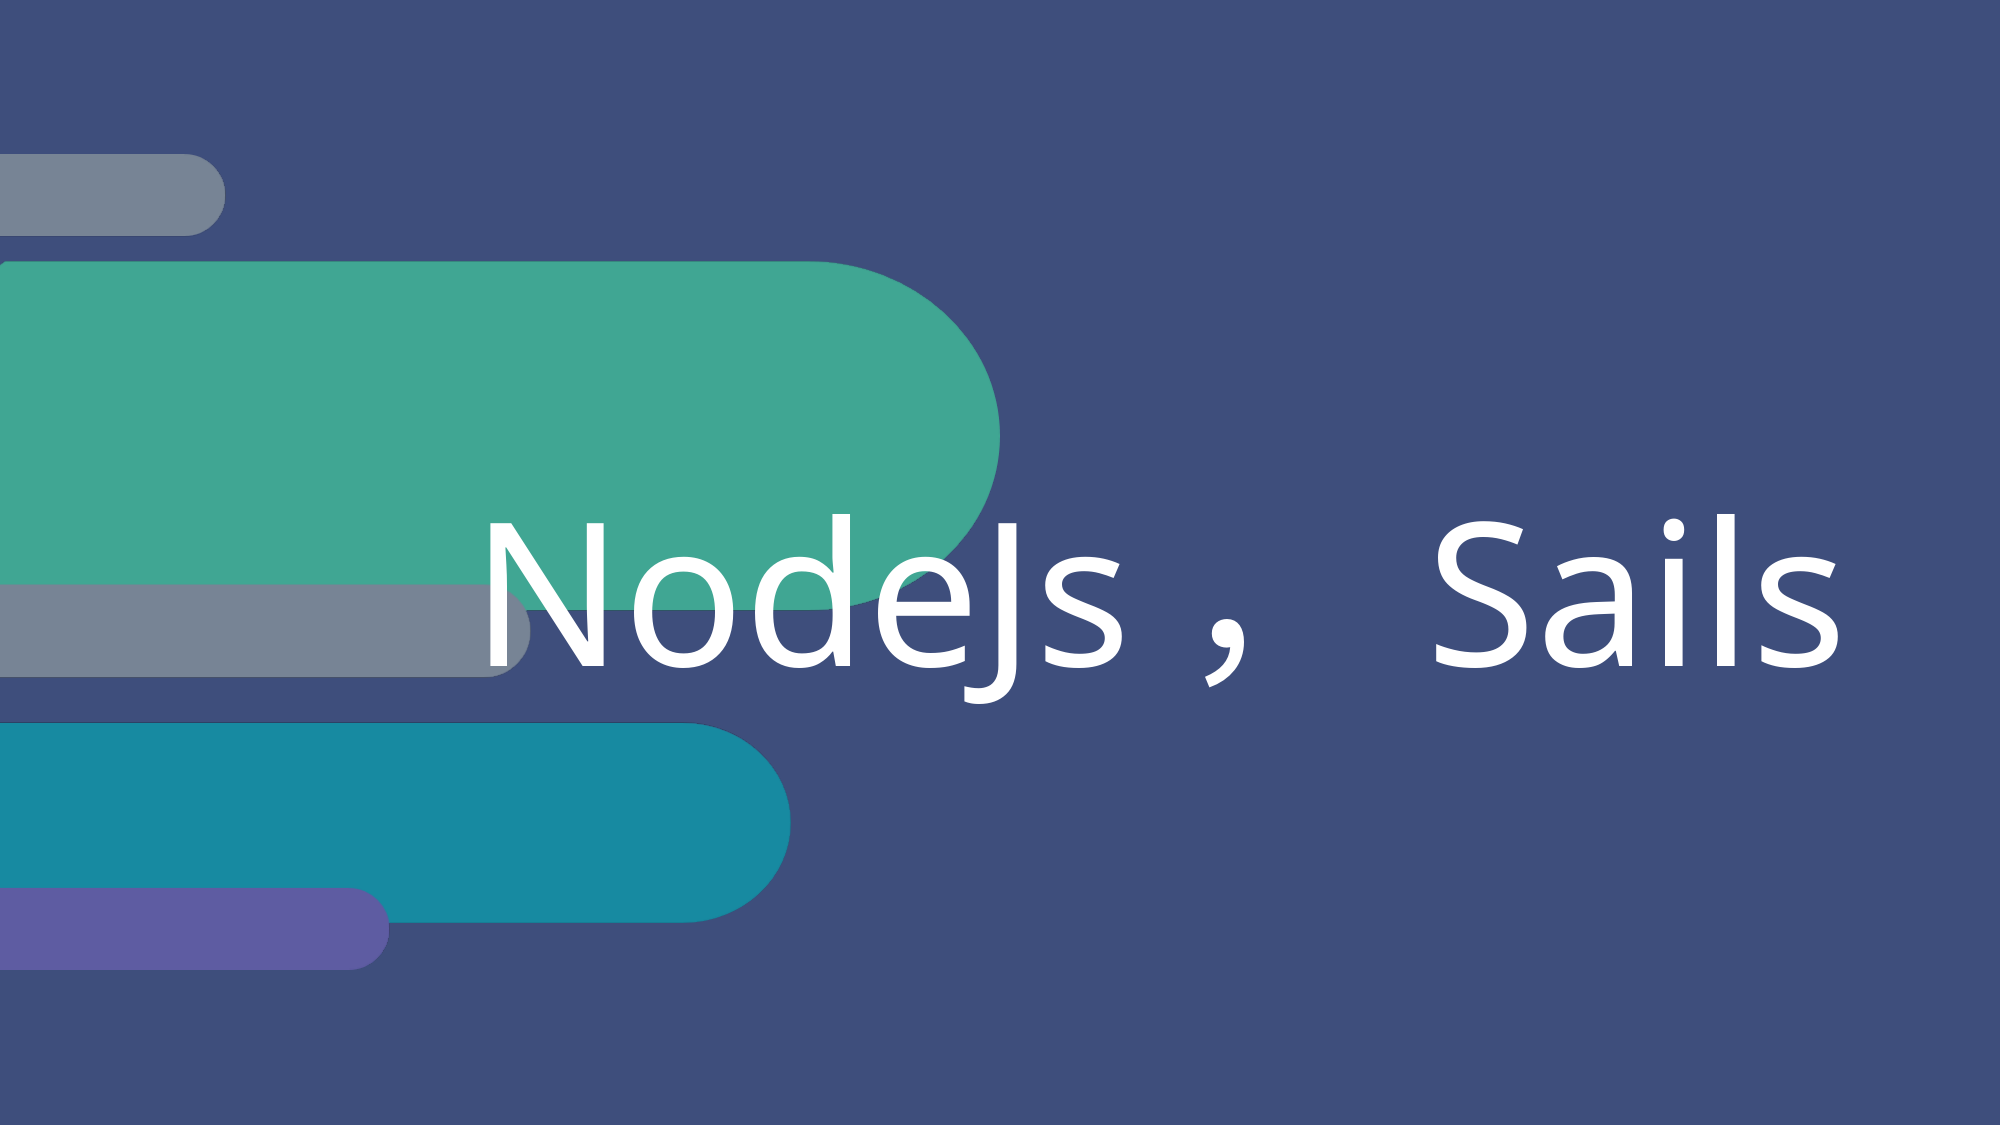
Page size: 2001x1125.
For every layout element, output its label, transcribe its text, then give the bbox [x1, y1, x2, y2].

title NodeJs，Sails [268, 367, 1863, 758]
picture [0, 154, 1000, 970]
